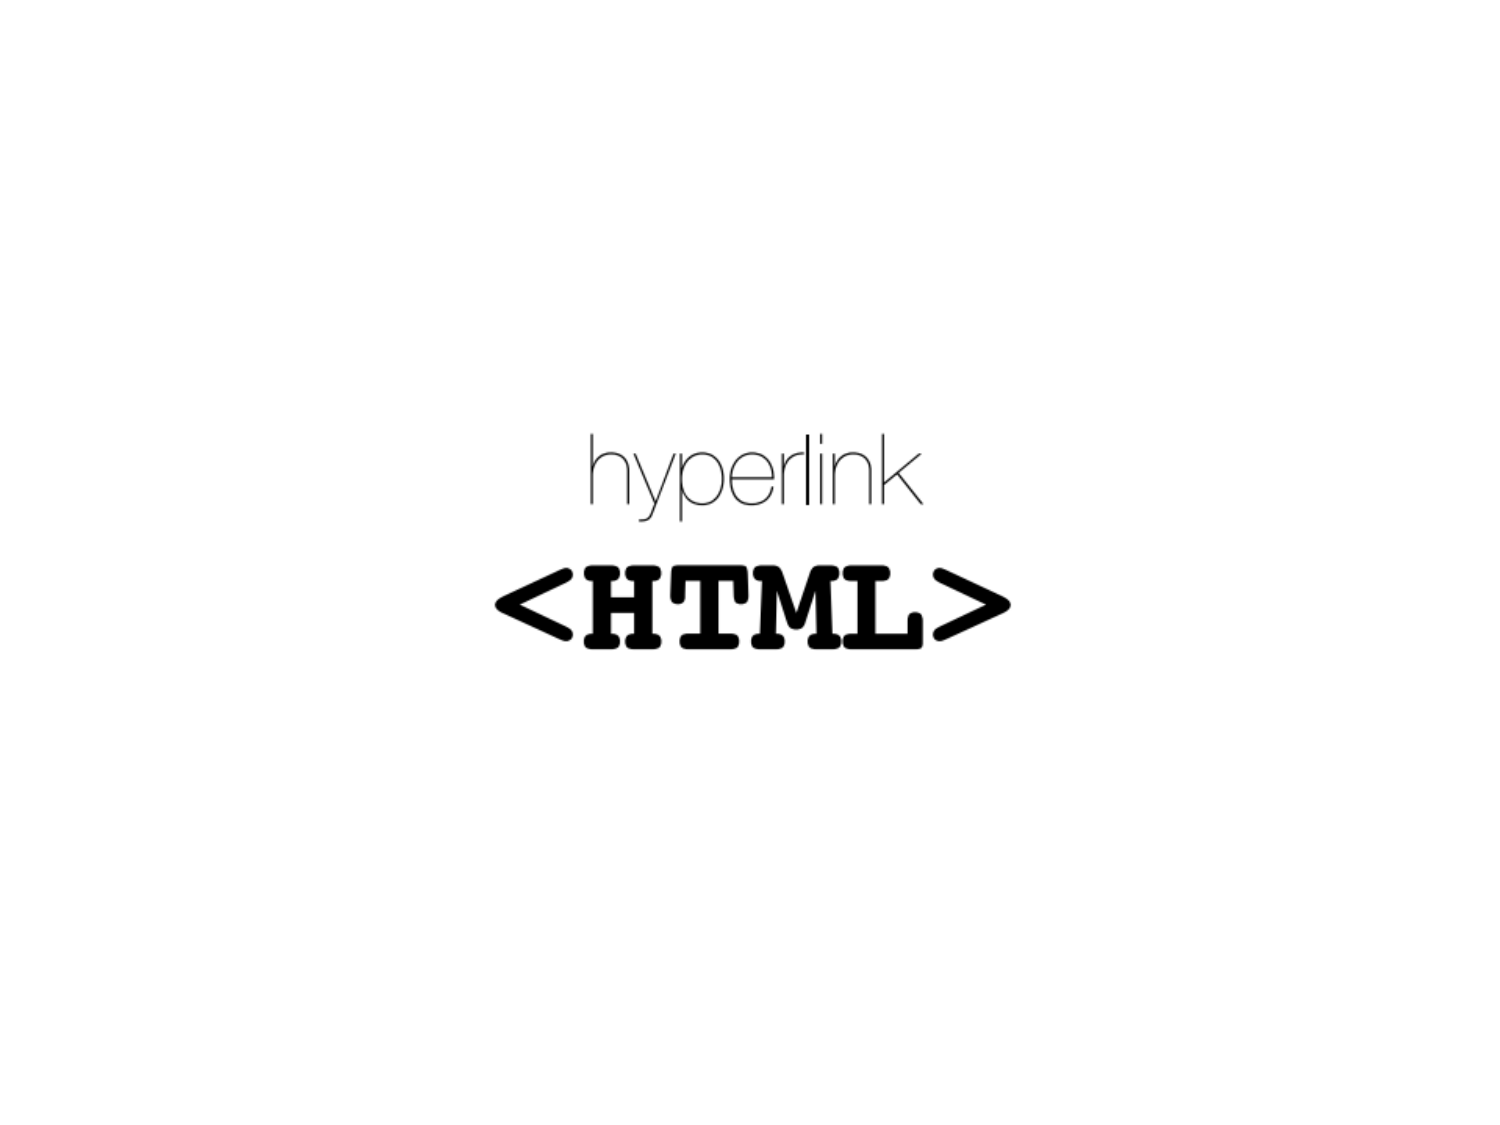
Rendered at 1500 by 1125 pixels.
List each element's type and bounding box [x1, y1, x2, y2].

picture [345, 308, 1155, 817]
